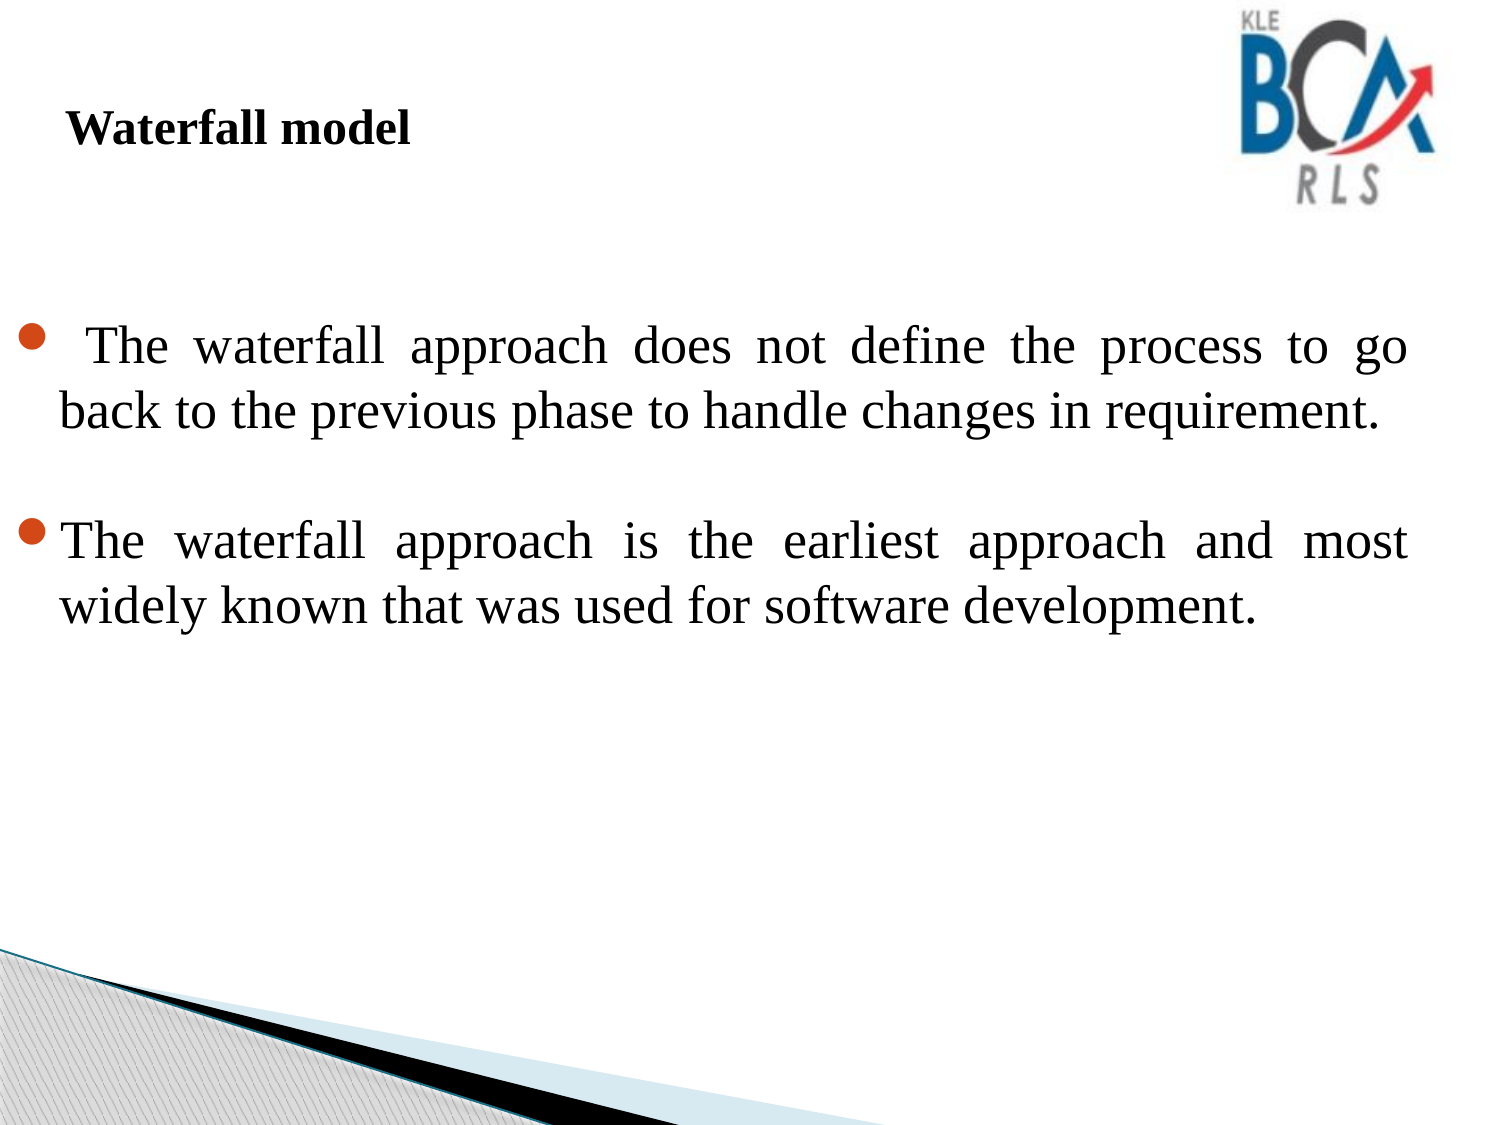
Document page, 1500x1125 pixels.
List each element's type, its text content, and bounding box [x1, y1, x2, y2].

text_box Waterfall model [50, 62, 1218, 170]
text_box The waterfall approach does not define the process to go back to the previous phase to handle changes in requirement. The waterfall approach is the earliest approach and most widely known that was used for software development. [0, 237, 1425, 988]
picture [1224, 0, 1455, 223]
